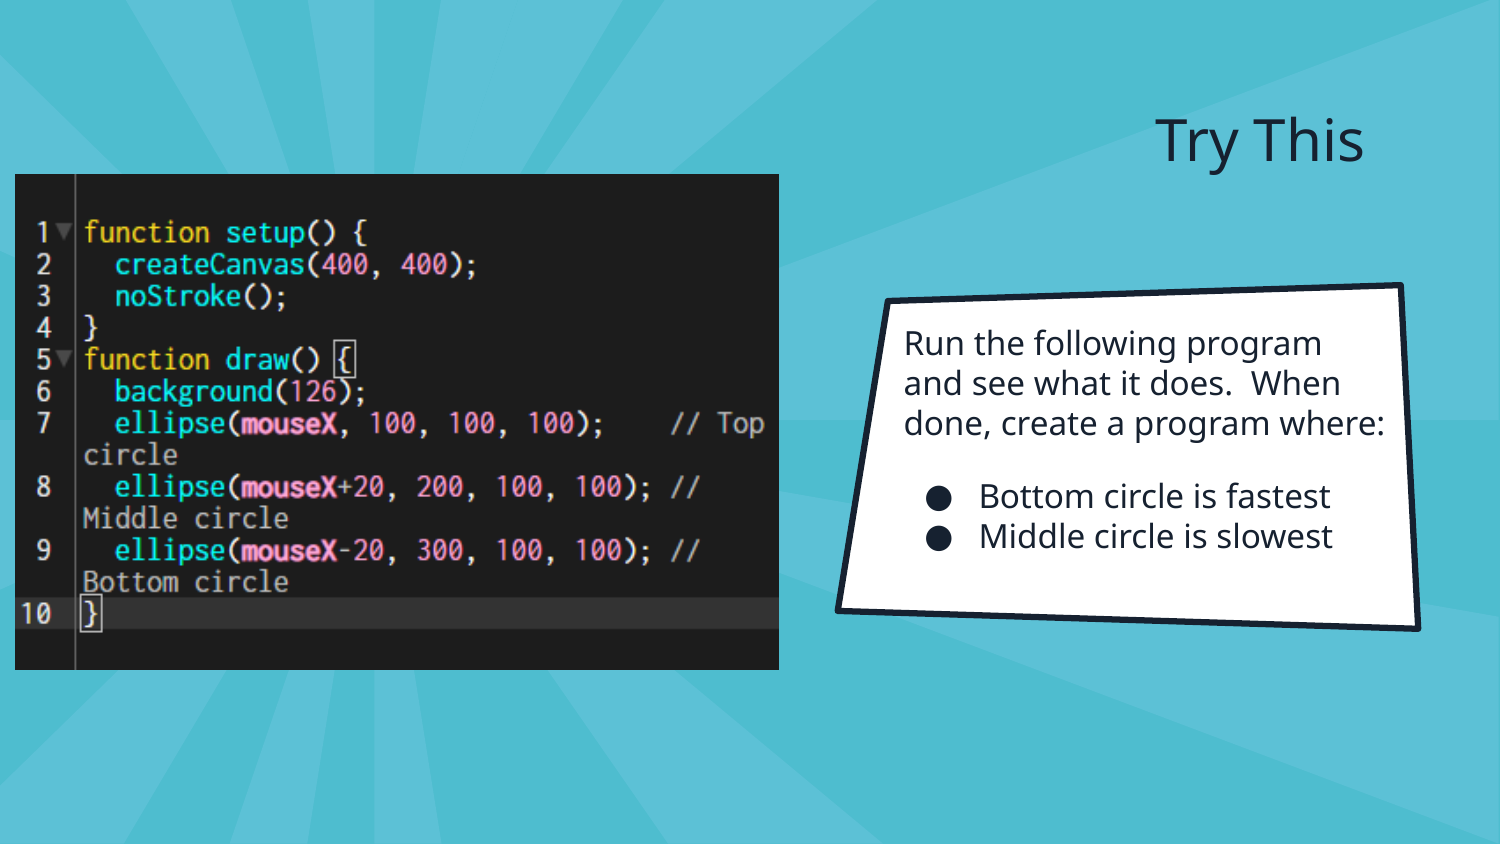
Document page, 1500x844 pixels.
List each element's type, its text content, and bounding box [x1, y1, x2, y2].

text_box [837, 285, 1402, 613]
title Try This [812, 88, 1381, 210]
subtitle Run the following program and see what it does. When done, create a program where: Bottom circle is fastest Middle circle is slowest [888, 307, 1406, 618]
text_box [1067, 387, 1419, 629]
picture [14, 174, 780, 670]
